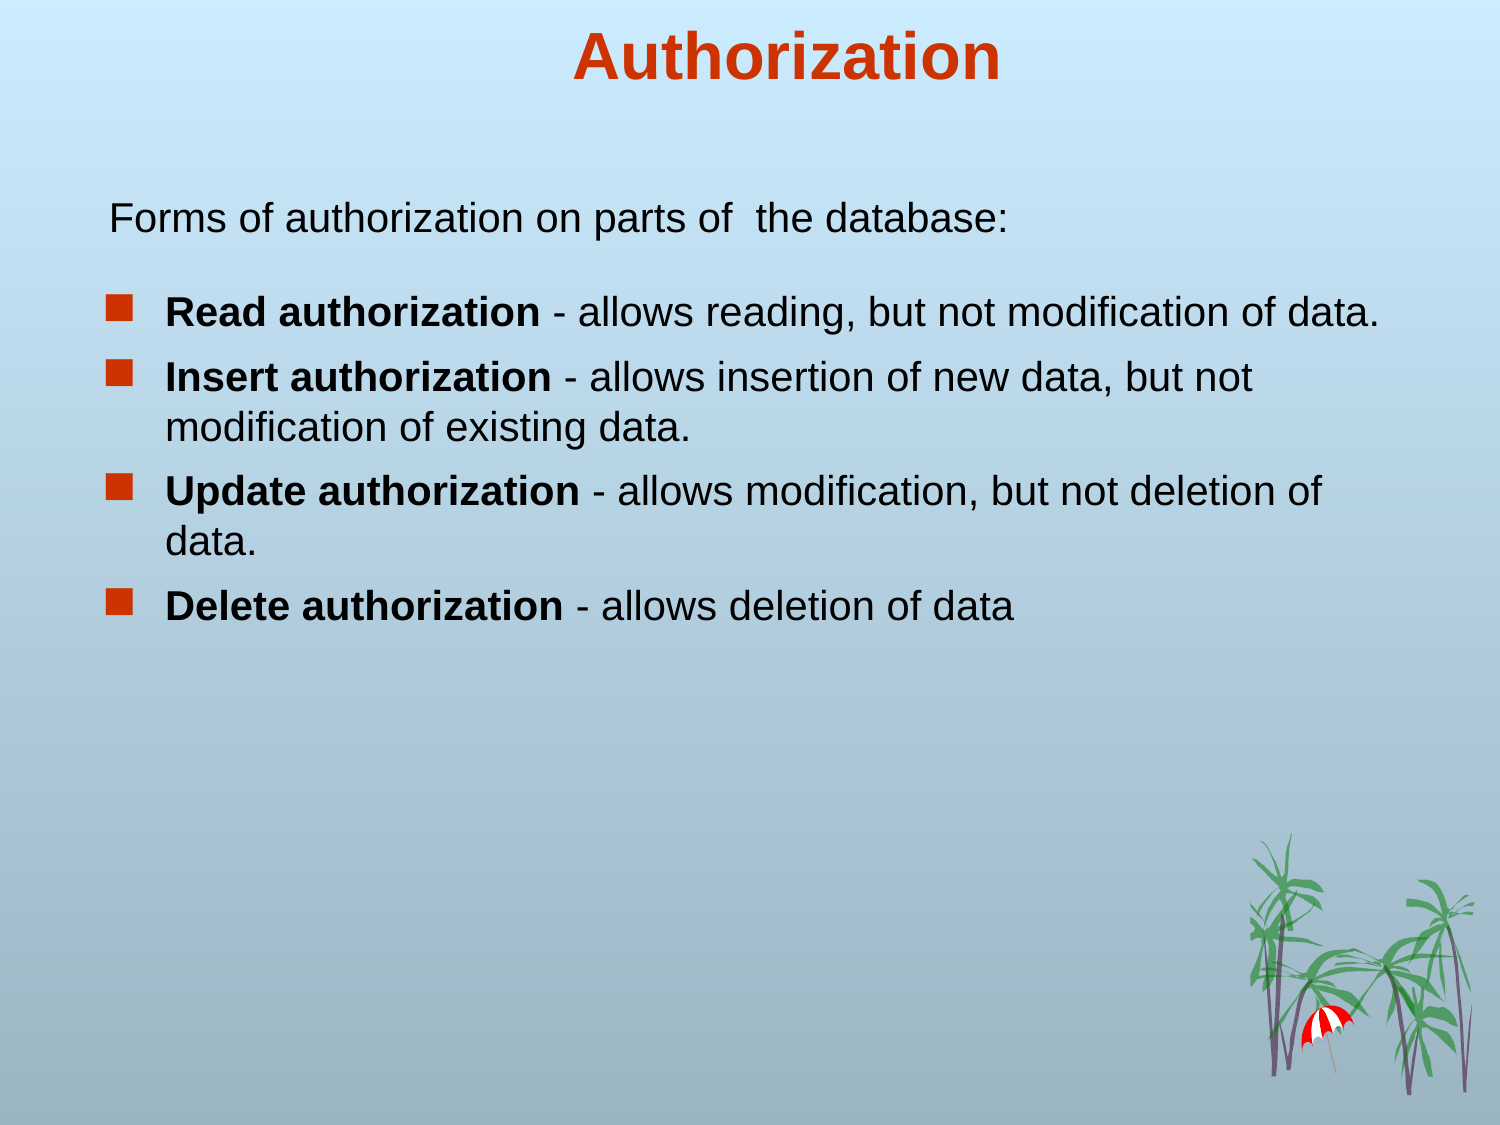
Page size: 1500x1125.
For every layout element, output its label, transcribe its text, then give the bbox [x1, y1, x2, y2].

list Forms of authorization on parts of the database: Read authorization - allows reading, but not modification of data. Insert authorization - allows insertion of new data, but not modification of existing data. Update authorization - allows modification, but not deletion of data. Delete authorization - allows deletion of data [93, 182, 1426, 983]
title Authorization [124, 0, 1451, 101]
